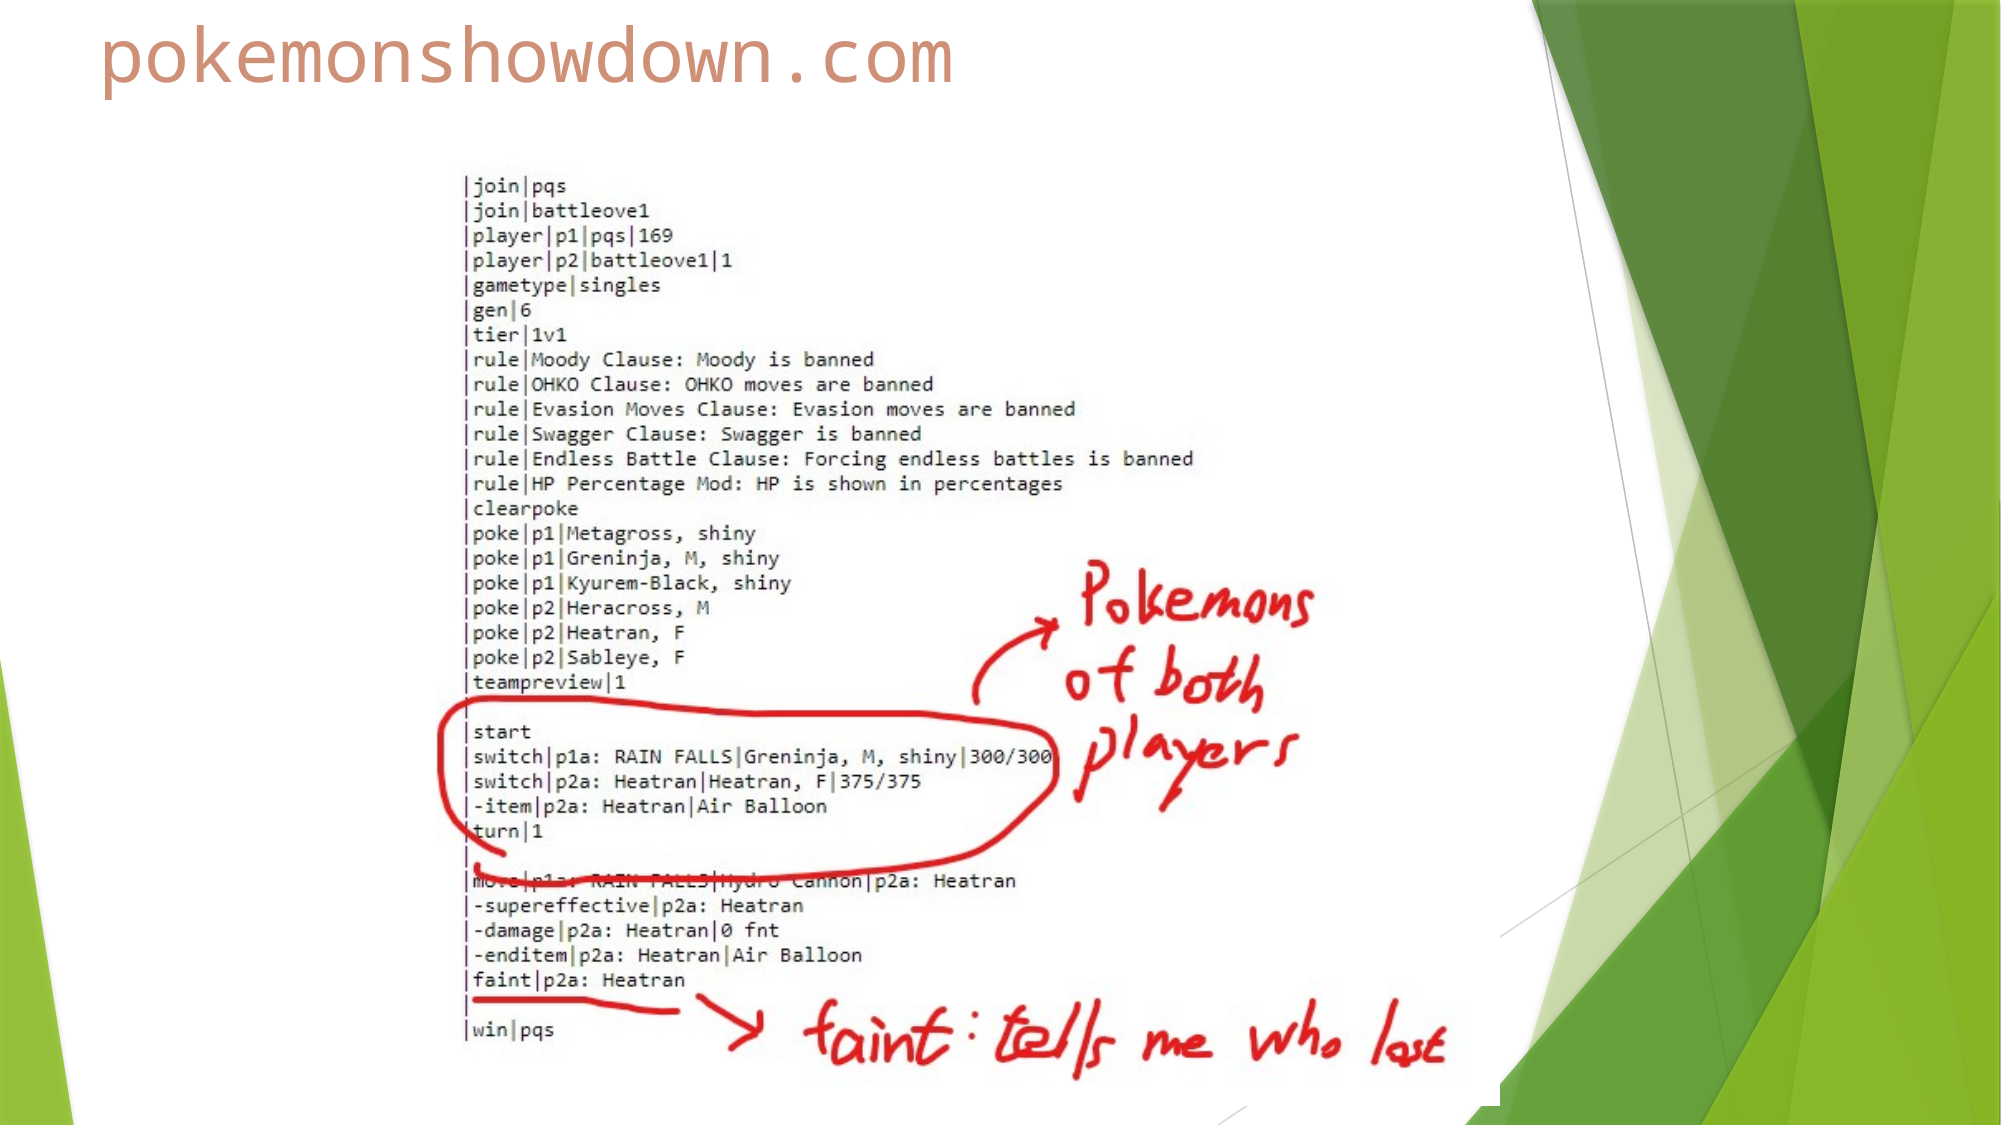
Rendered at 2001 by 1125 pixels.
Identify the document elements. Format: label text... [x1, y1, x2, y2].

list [435, 157, 1501, 1107]
title pokemonshowdown.com [84, 0, 1810, 218]
